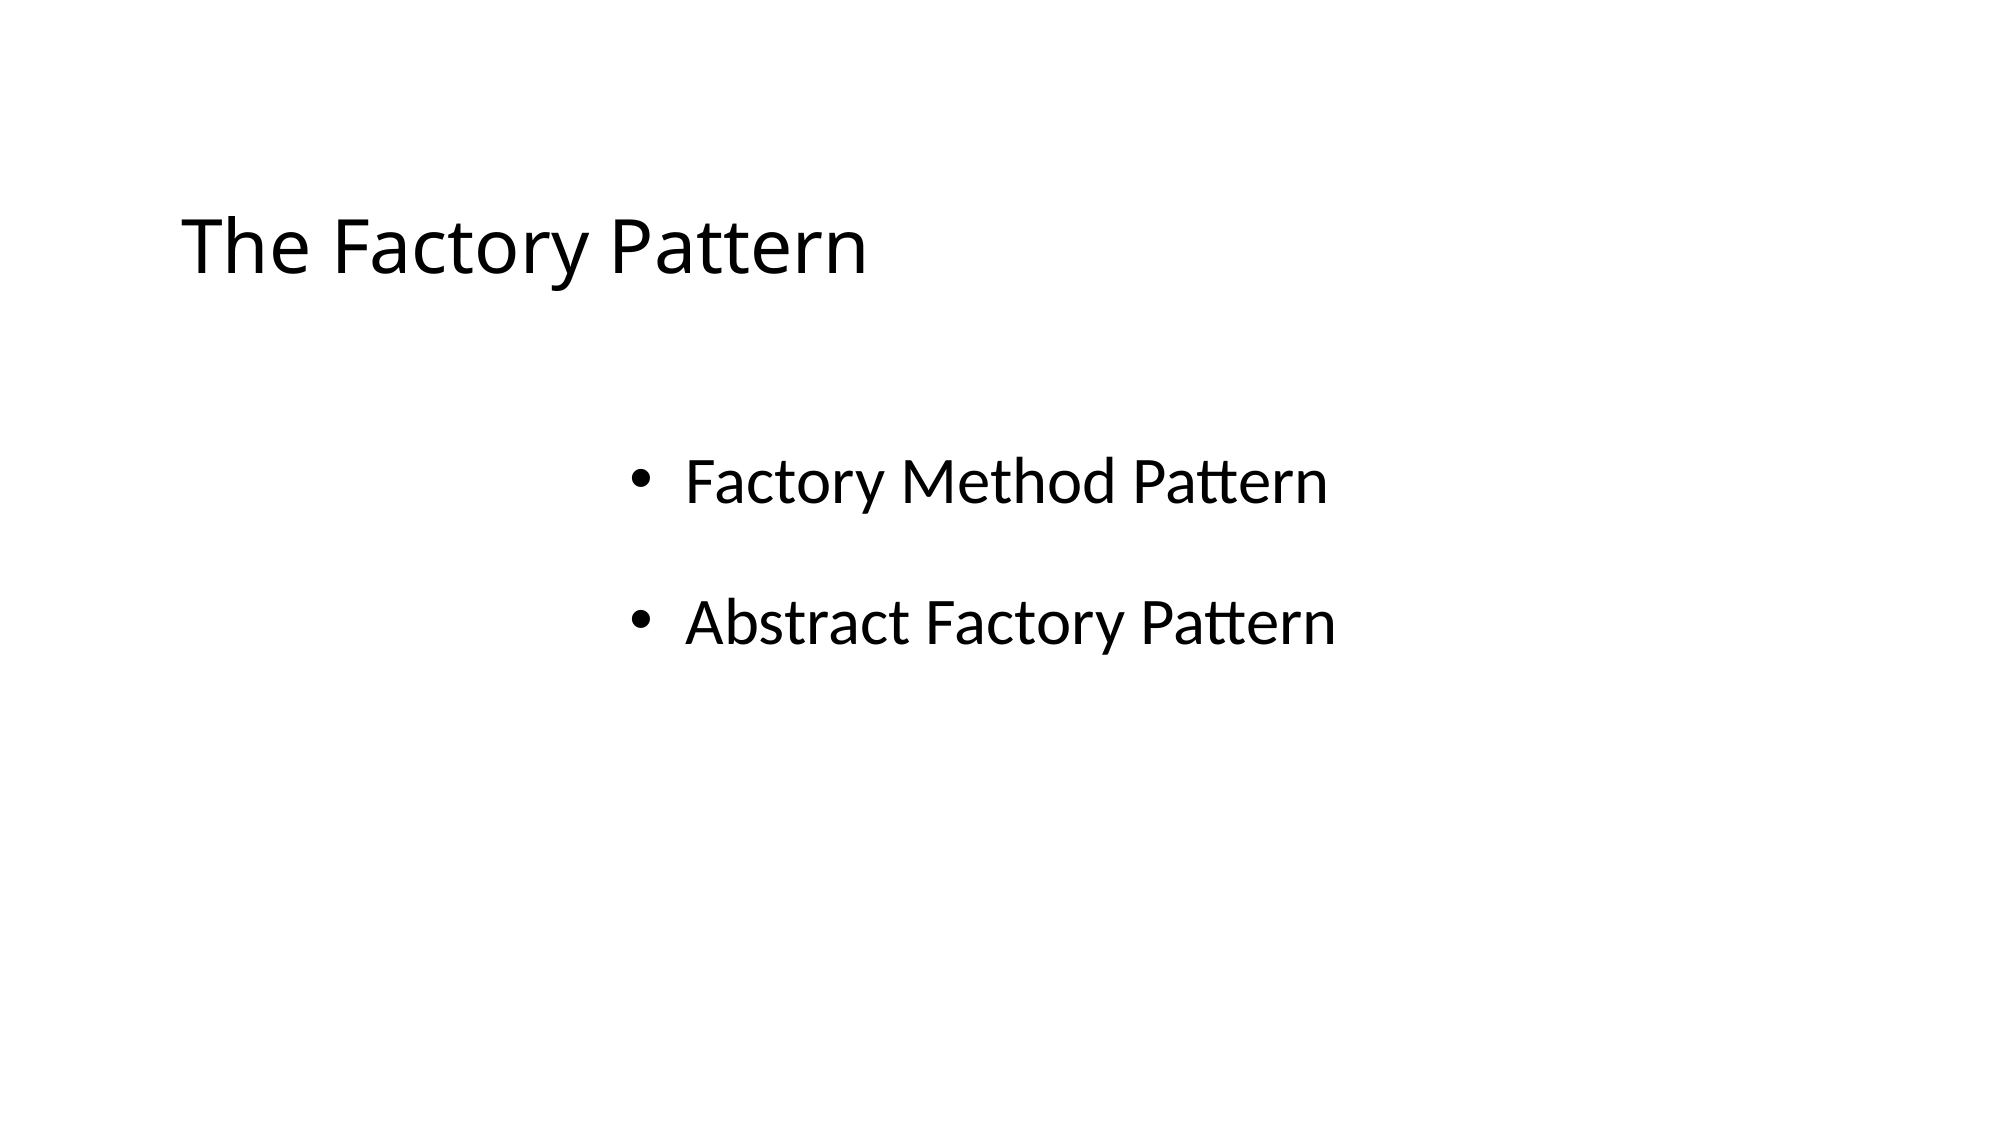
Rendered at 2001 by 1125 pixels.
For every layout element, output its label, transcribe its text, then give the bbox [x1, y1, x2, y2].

subtitle Factory Method Pattern Abstract Factory Pattern [614, 389, 1386, 662]
title The Factory Pattern [166, 198, 1132, 298]
